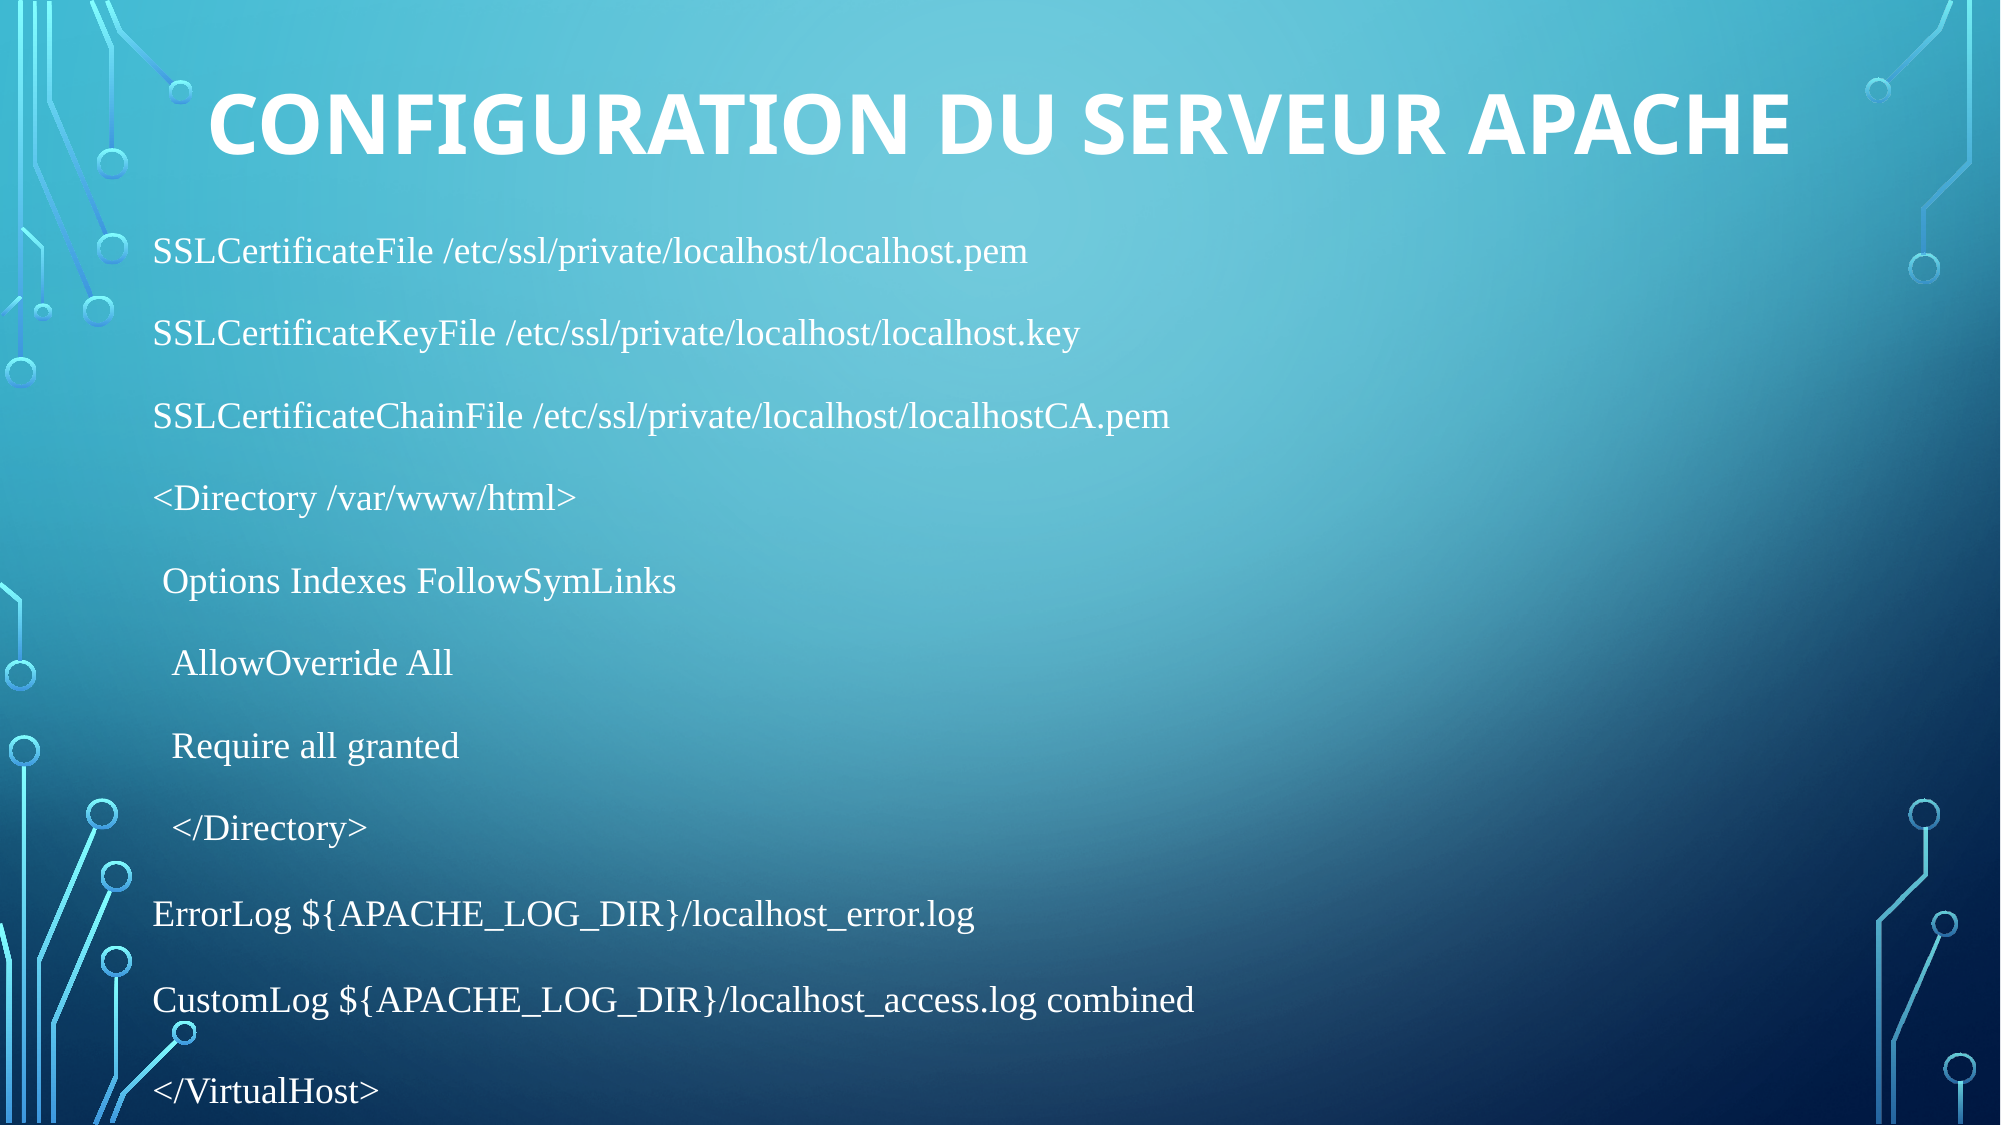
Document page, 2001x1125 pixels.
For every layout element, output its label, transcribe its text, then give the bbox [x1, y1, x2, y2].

title Configuration du serveur Apache [137, 59, 1863, 195]
list SSLCertificateFile /etc/ssl/private/localhost/localhost.pem SSLCertificateKeyFile /etc/ssl/private/localhost/localhost.key SSLCertificateChainFile /etc/ssl/private/localhost/localhostCA.pem <Directory /var/www/html> Options Indexes FollowSymLinks AllowOverride All Require all granted </Directory> ErrorLog ${APACHE_LOG_DIR}/localhost_error.log CustomLog ${APACHE_LOG_DIR}/localhost_access.log combined </VirtualHost> [137, 218, 1863, 1125]
